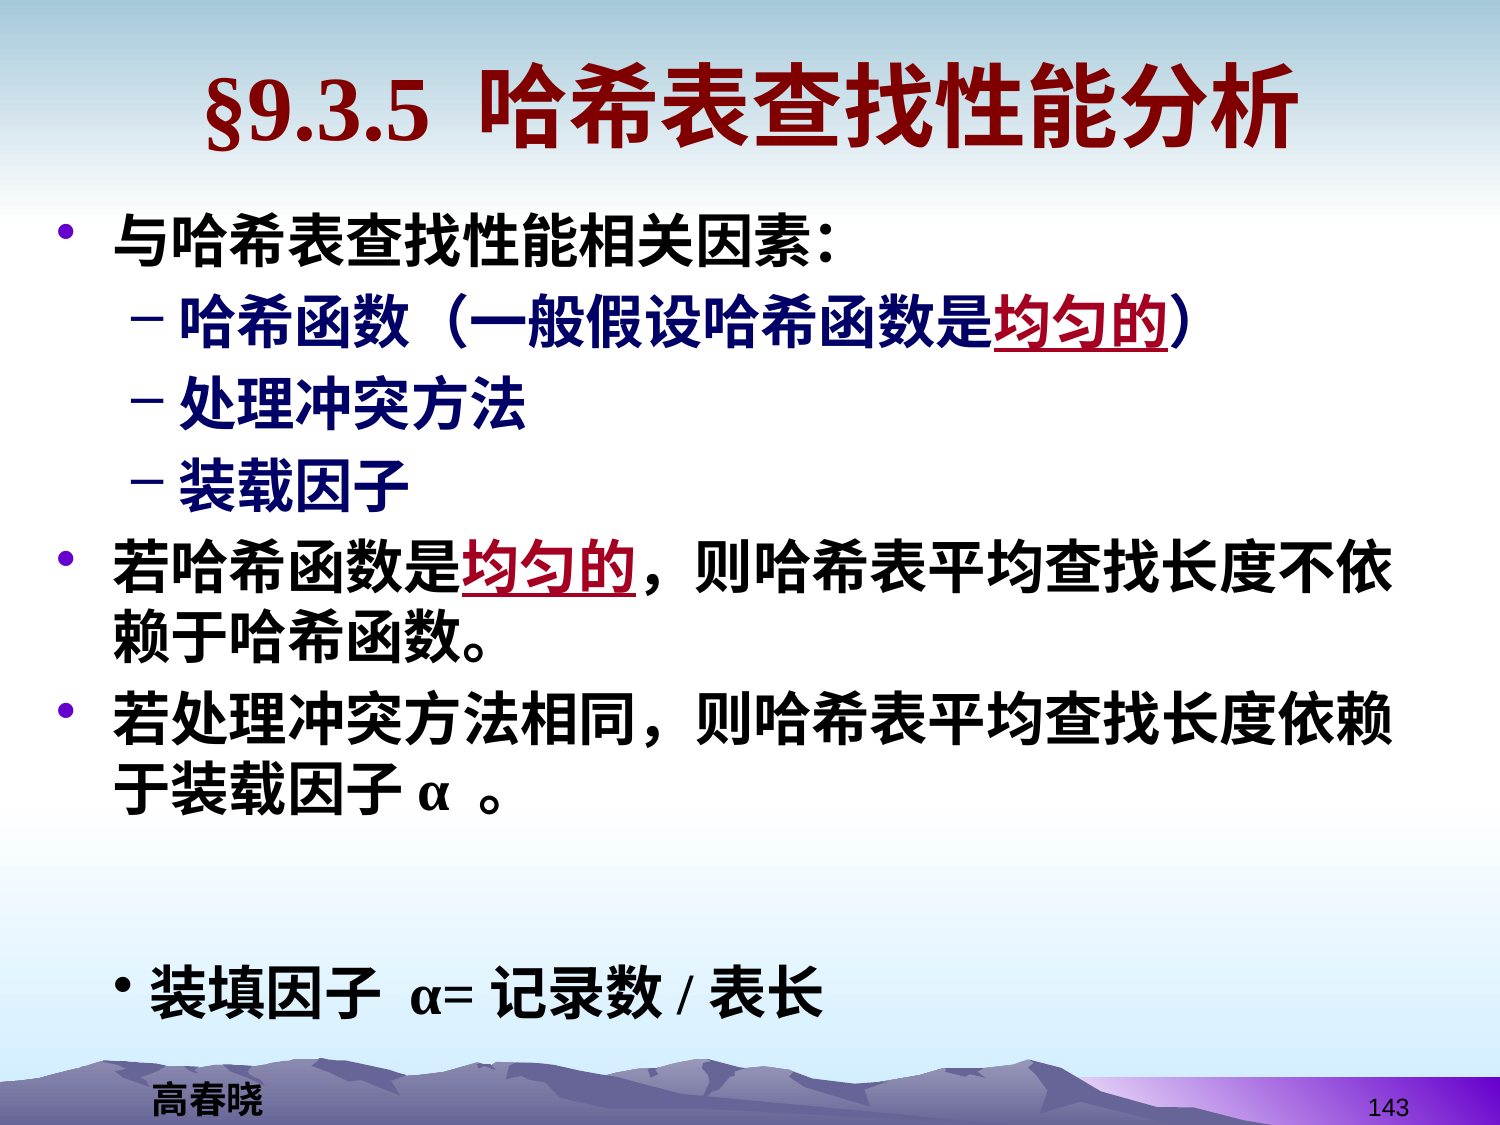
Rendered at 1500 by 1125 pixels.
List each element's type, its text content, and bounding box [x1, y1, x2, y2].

list 与哈希表查找性能相关因素： 哈希函数（一般假设哈希函数是均匀的） 处理冲突方法 装载因子 若哈希函数是均匀的，则哈希表平均查找长度不依赖于哈希函数。 若处理冲突方法相同，则哈希表平均查找长度依赖于装载因子α 。 [41, 196, 1459, 1047]
slide_number 143 [1074, 1054, 1426, 1125]
title §9.3.5 哈希表查找性能分析 [76, 18, 1428, 188]
text_box 装填因子 α=记录数/表长 [99, 949, 840, 1034]
